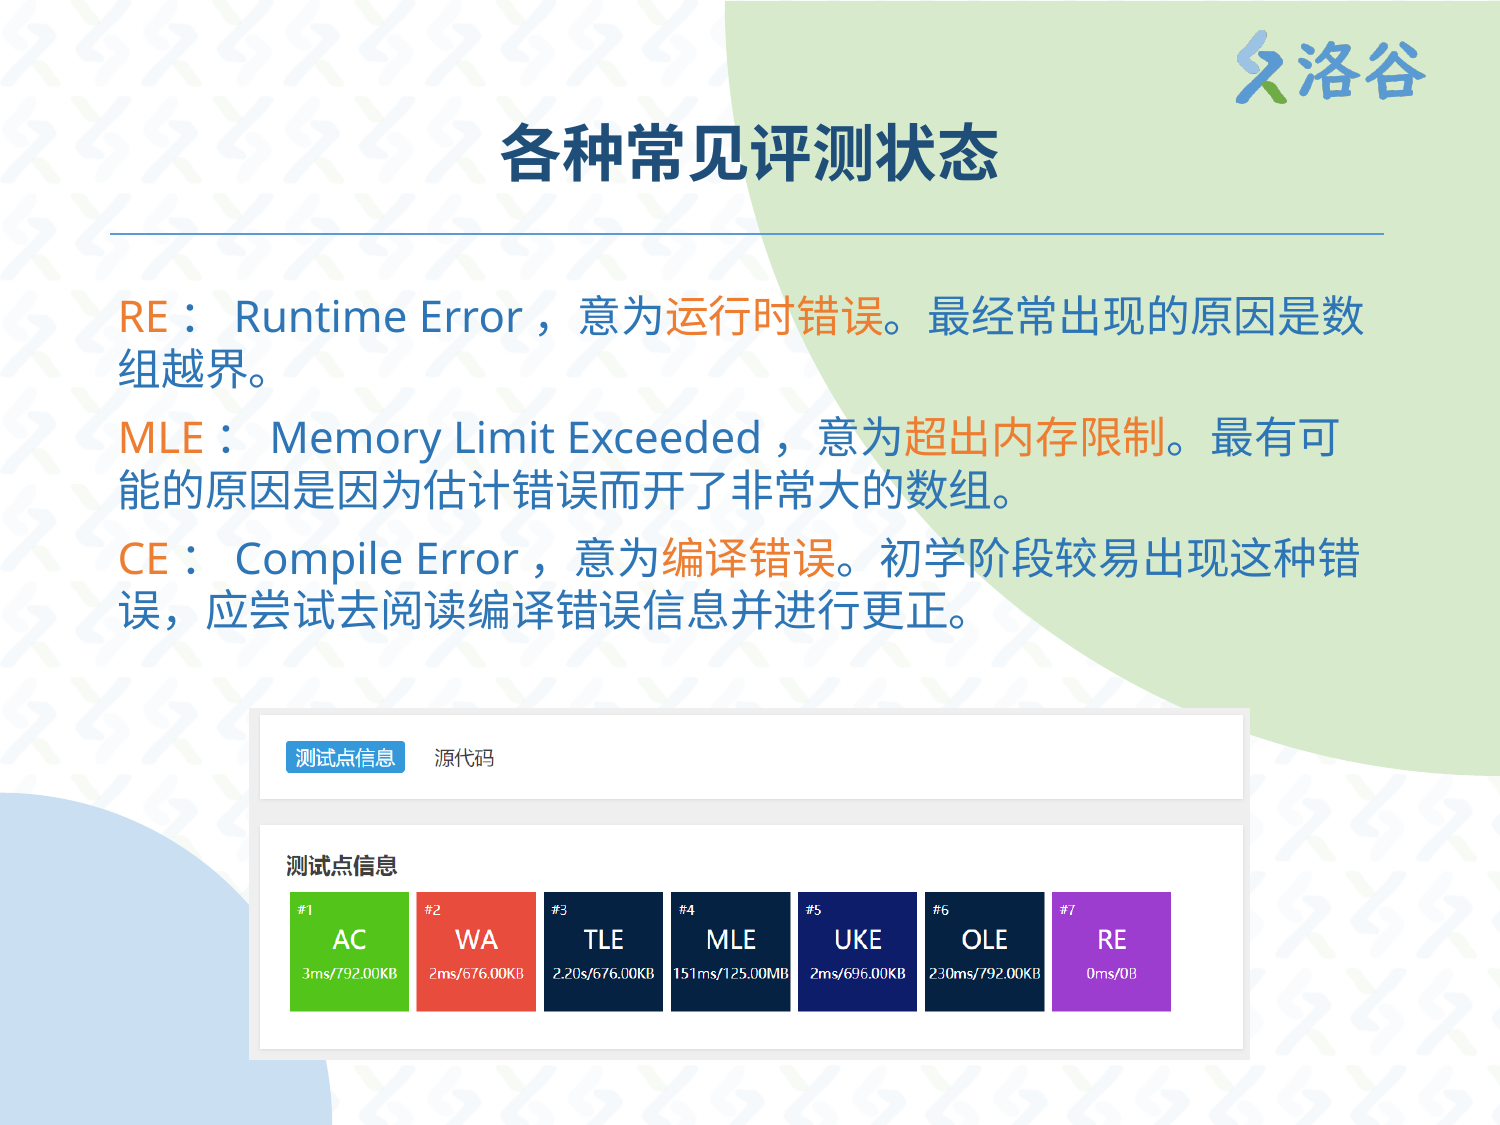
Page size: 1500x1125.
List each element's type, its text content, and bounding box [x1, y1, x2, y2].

picture [1235, 26, 1427, 108]
picture [249, 708, 1250, 1060]
list RE：Runtime Error，意为运行时错误。最经常出现的原因是数组越界。 MLE：Memory Limit Exceeded，意为超出内存限制。最有可能的原因是因为估计错误而开了非常大的数组。 CE：Compile Error，意为编译错误。初学阶段较易出现这种错误，应尝试去阅读编译错误信息并进行更正。 [102, 281, 1397, 1016]
title 各种常见评测状态 [102, 77, 1397, 198]
